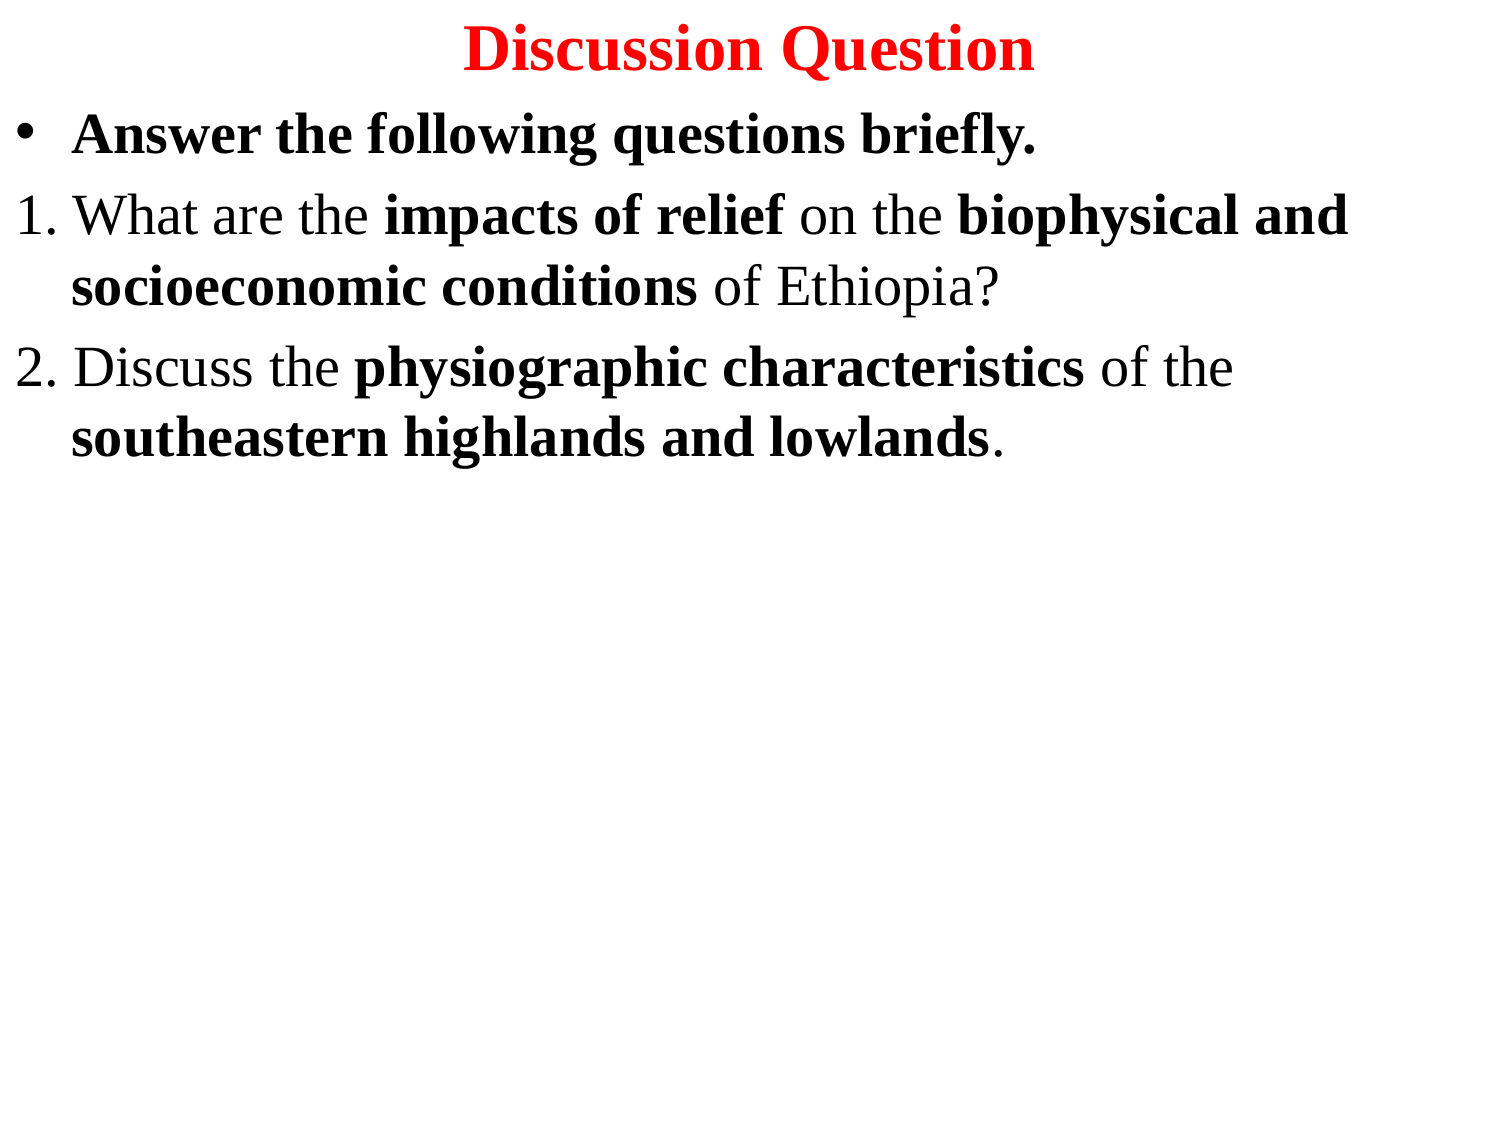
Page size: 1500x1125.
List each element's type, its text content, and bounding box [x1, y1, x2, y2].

title Discussion Question [0, 0, 1500, 87]
list Answer the following questions briefly. 1. What are the impacts of relief on the biophysical and socioeconomic conditions of Ethiopia? 2. Discuss the physiographic characteristics of the southeastern highlands and lowlands. [0, 87, 1500, 1125]
